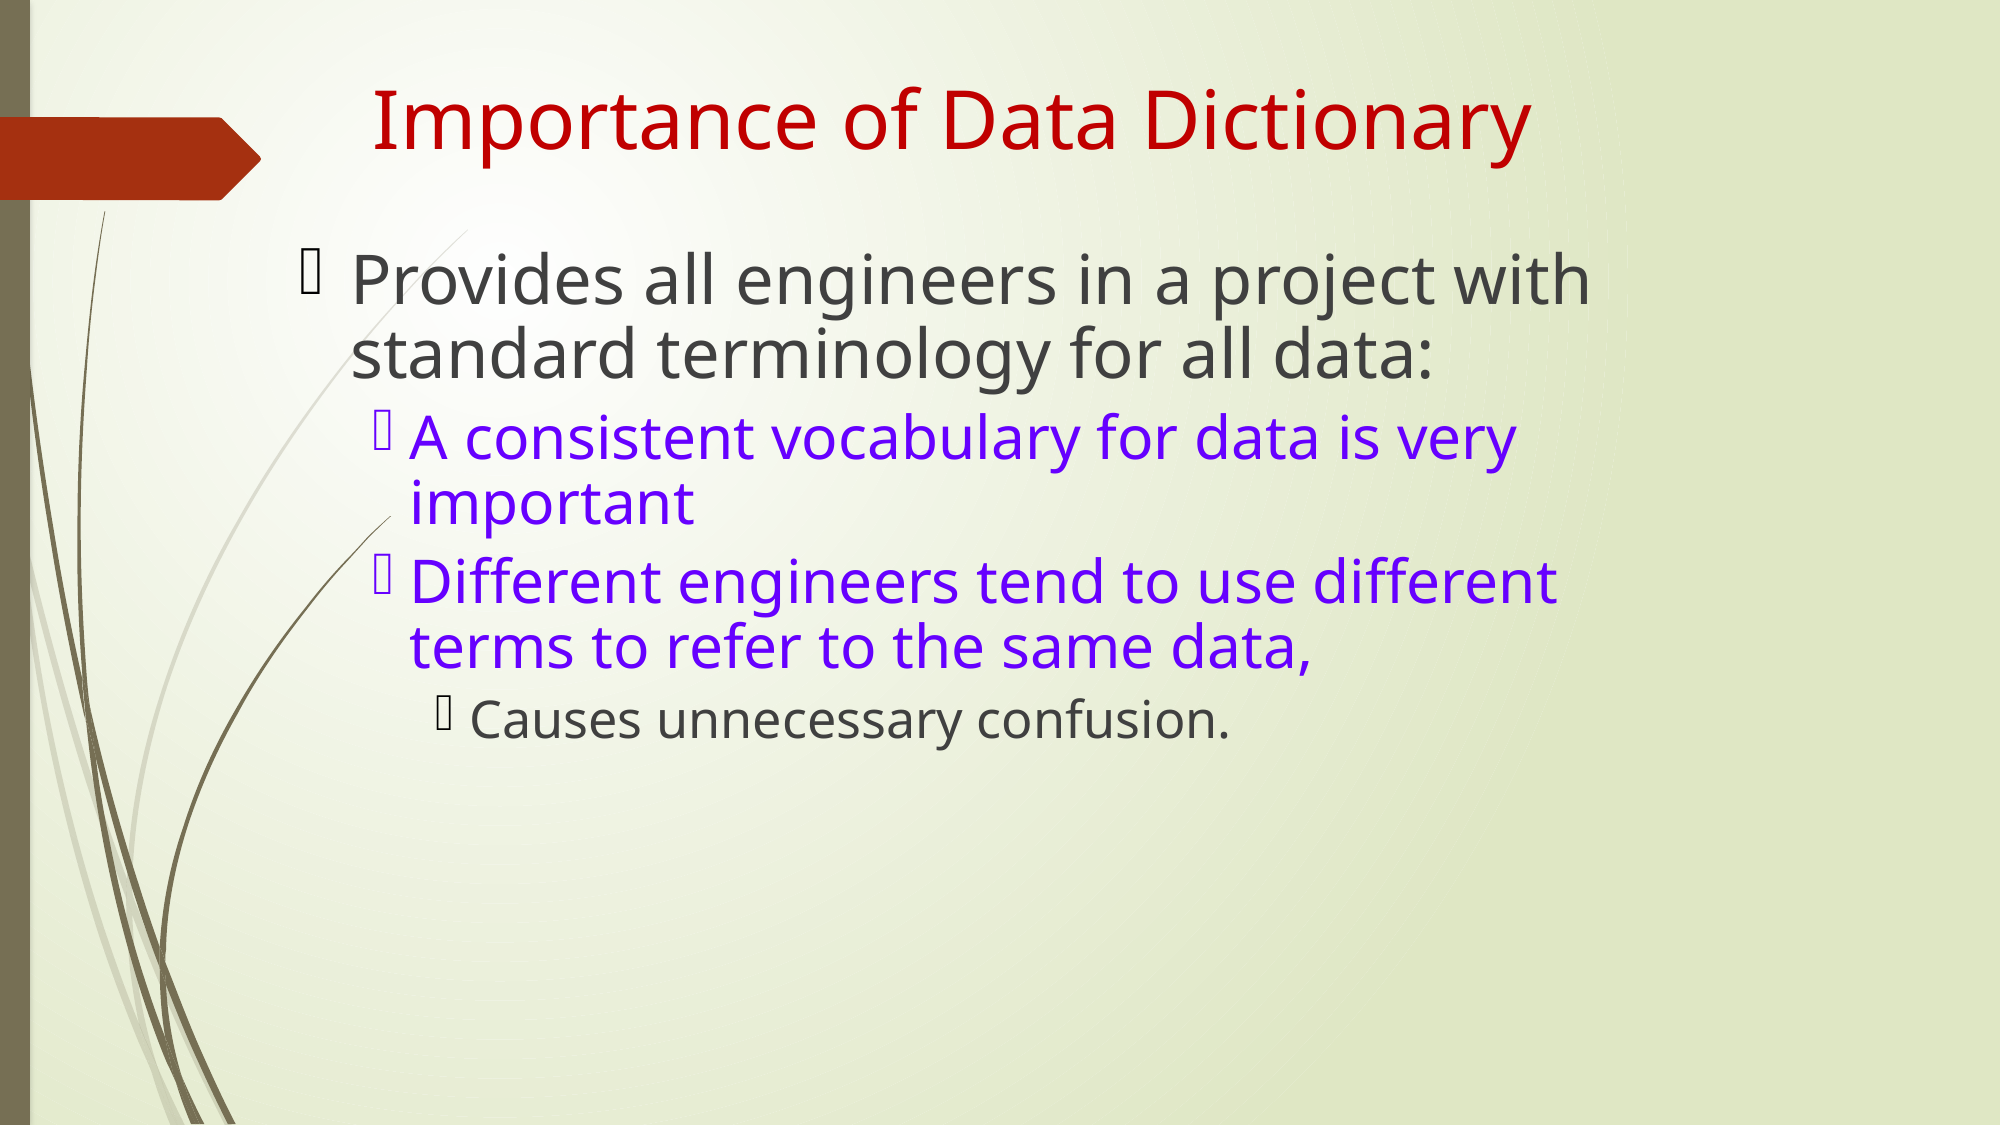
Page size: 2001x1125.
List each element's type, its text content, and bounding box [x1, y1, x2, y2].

list Provides all engineers in a project with standard terminology for all data: A consistent vocabulary for data is very important Different engineers tend to use different terms to refer to the same data, Causes unnecessary confusion. [296, 237, 1704, 944]
title Importance of Data Dictionary [369, 43, 1645, 203]
